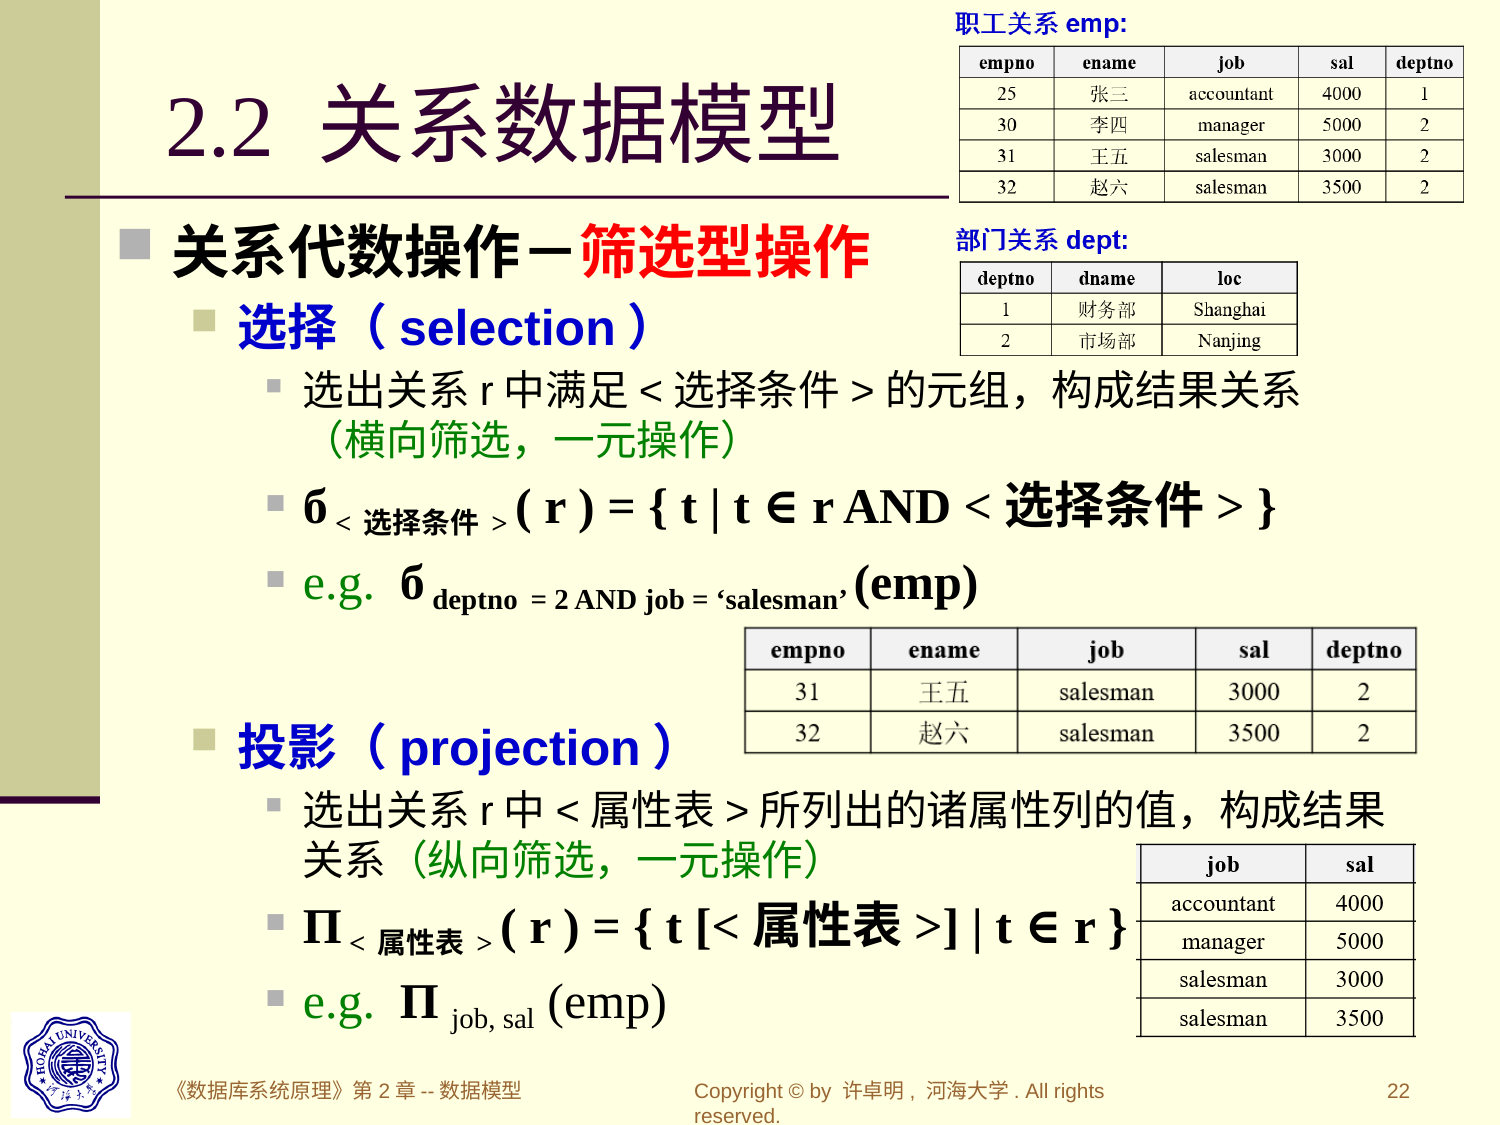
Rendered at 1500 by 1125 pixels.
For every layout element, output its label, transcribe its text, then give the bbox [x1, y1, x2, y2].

list 关系代数操作－筛选型操作 选择（selection） 选出关系r中满足<选择条件>的元组，构成结果关系 （横向筛选，一元操作） б <选择条件> ( r ) = { t | t ∈ r AND <选择条件> } e.g. б deptno = 2 AND job = ‘salesman’ (emp) 投影（projection） 选出关系r中<属性表>所列出的诸属性列的值，构成结果关系（纵向筛选，一元操作） П <属性表> ( r ) = { t [<属性表>] | t ∈ r } e.g. П job, sal (emp) [100, 207, 1426, 1036]
slide_number Copyright © by 许卓明, 河海大学. All rights reserved. [678, 1070, 1211, 1118]
slide_number 22 [1316, 1070, 1426, 1118]
title 2.2 关系数据模型 [149, 45, 944, 197]
picture [11, 1012, 131, 1118]
picture [1136, 833, 1416, 1041]
footer 《数据库系统原理》第2章--数据模型 [150, 1070, 633, 1118]
picture [949, 7, 1471, 360]
picture [737, 621, 1424, 762]
